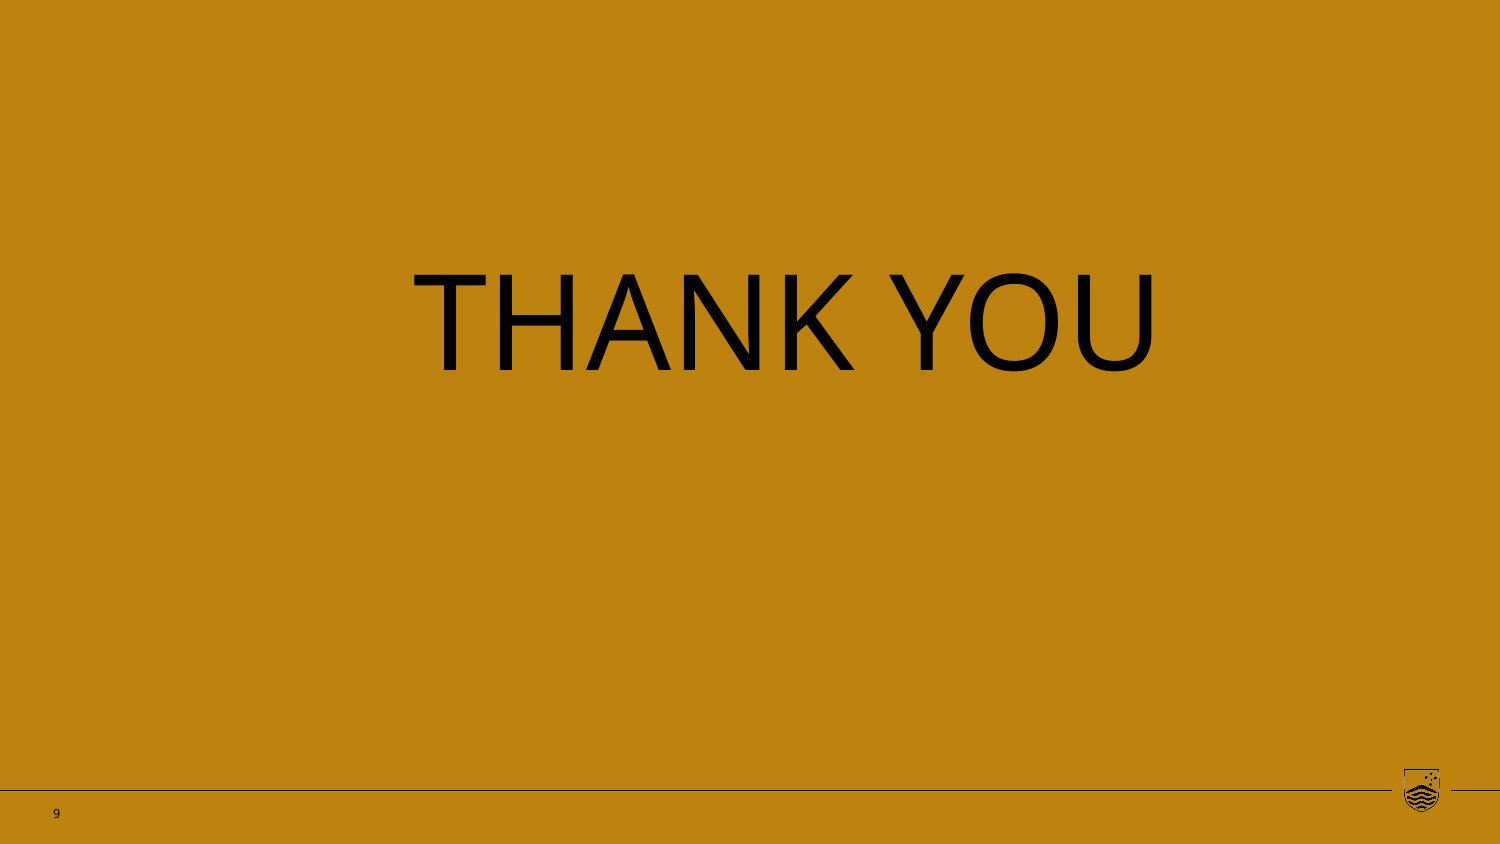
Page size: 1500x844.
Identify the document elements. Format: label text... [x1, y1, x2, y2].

slide_number 9 [53, 806, 113, 824]
picture [0, 769, 1500, 812]
title Thank you [413, 268, 1447, 620]
